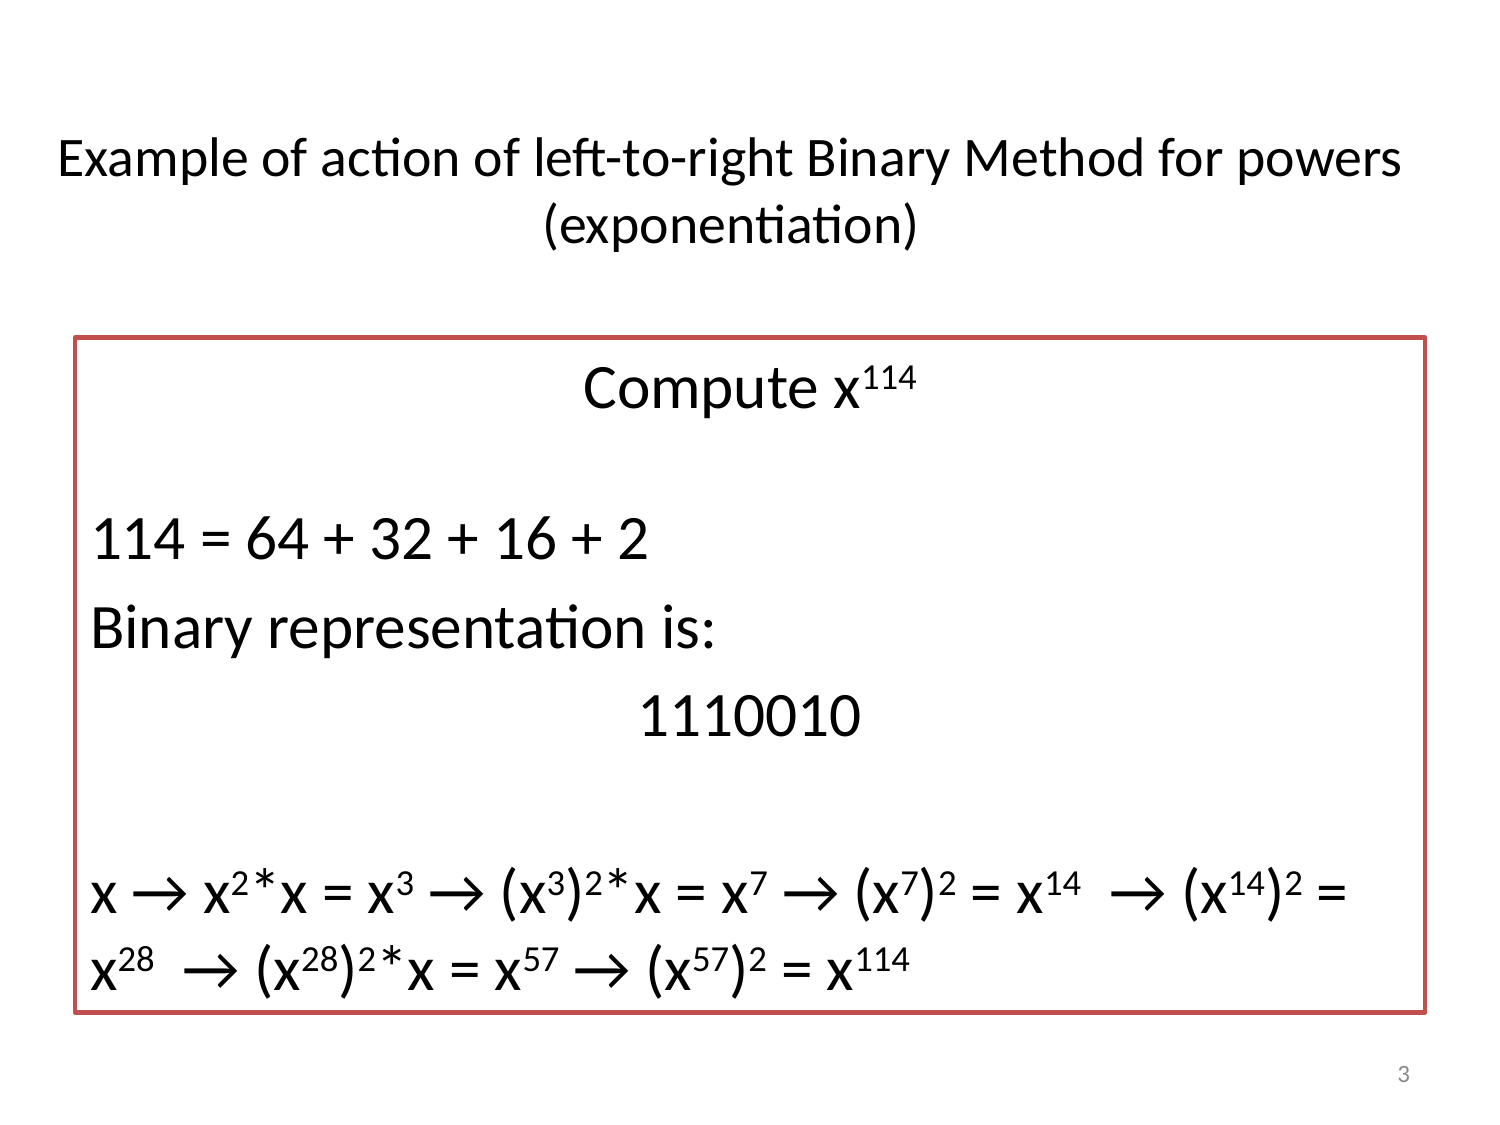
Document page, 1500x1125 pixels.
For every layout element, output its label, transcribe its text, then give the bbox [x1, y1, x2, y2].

slide_number 3 [1074, 1042, 1425, 1103]
subtitle Compute x114 114 = 64 + 32 + 16 + 2 Binary representation is: 1110010 x → x2*x = x3 → (x3)2*x = x7 → (x7)2 = x14 → (x14)2 = x28 → (x28)2*x = x57 → (x57)2 = x114 [73, 335, 1427, 1015]
title Example of action of left-to-right Binary Method for powers (exponentiation) [0, 112, 1463, 263]
